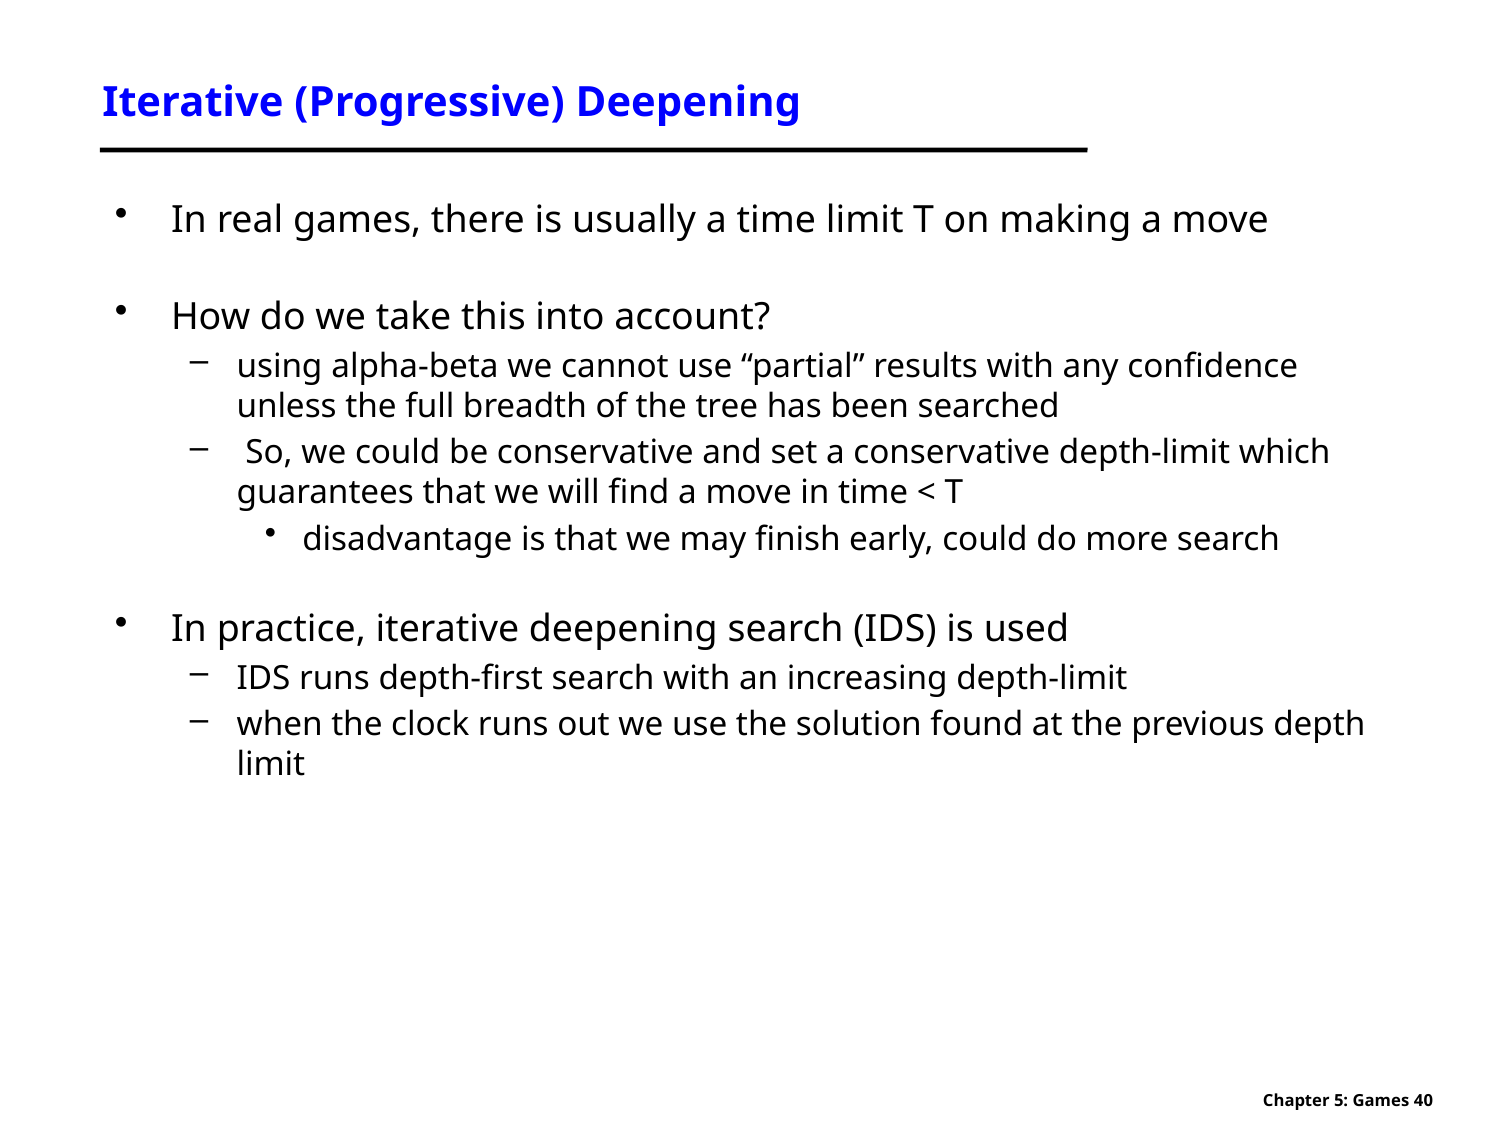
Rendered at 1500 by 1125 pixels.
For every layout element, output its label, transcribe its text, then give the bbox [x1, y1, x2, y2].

list In real games, there is usually a time limit T on making a move How do we take this into account? using alpha-beta we cannot use “partial” results with any confidence unless the full breadth of the tree has been searched So, we could be conservative and set a conservative depth-limit which guarantees that we will find a move in time < T disadvantage is that we may finish early, could do more search In practice, iterative deepening search (IDS) is used IDS runs depth-first search with an increasing depth-limit when the clock runs out we use the solution found at the previous depth limit [99, 187, 1388, 1013]
title Iterative (Progressive) Deepening [87, 50, 1363, 150]
